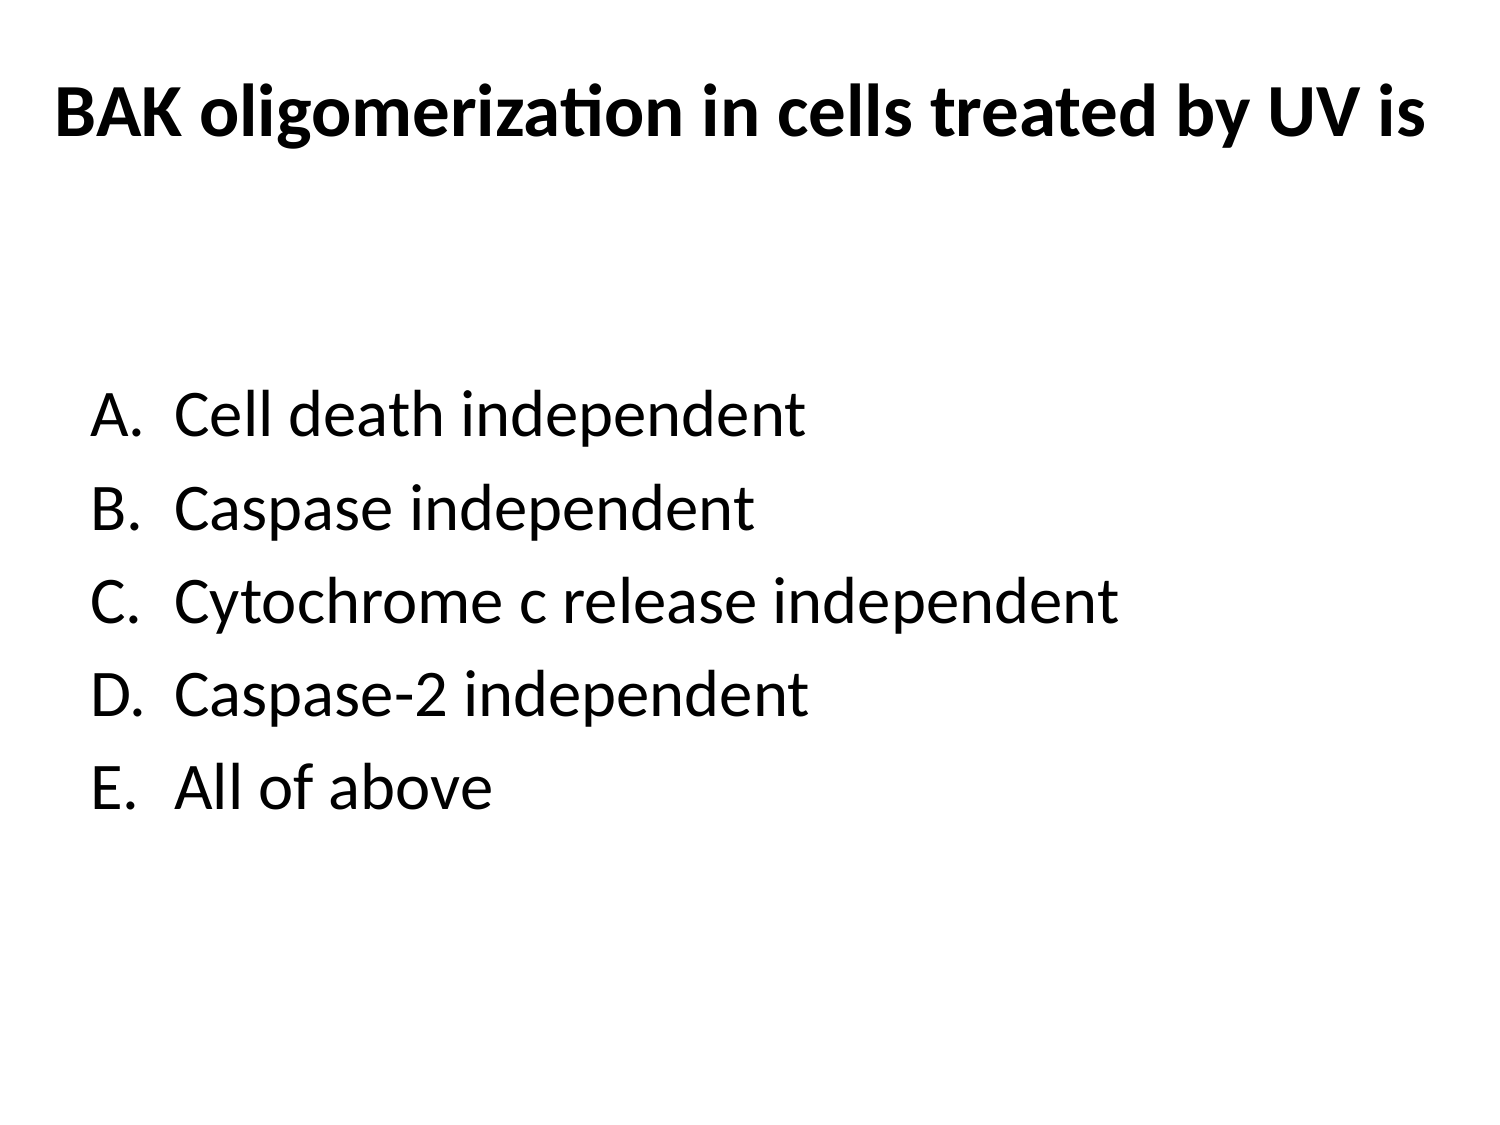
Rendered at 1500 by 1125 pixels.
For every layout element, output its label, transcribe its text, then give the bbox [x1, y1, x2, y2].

list Cell death independent Caspase independent Cytochrome c release independent Caspase-2 independent All of above [75, 362, 1425, 913]
title BAK oligomerization in cells treated by UV is [0, 12, 1500, 200]
